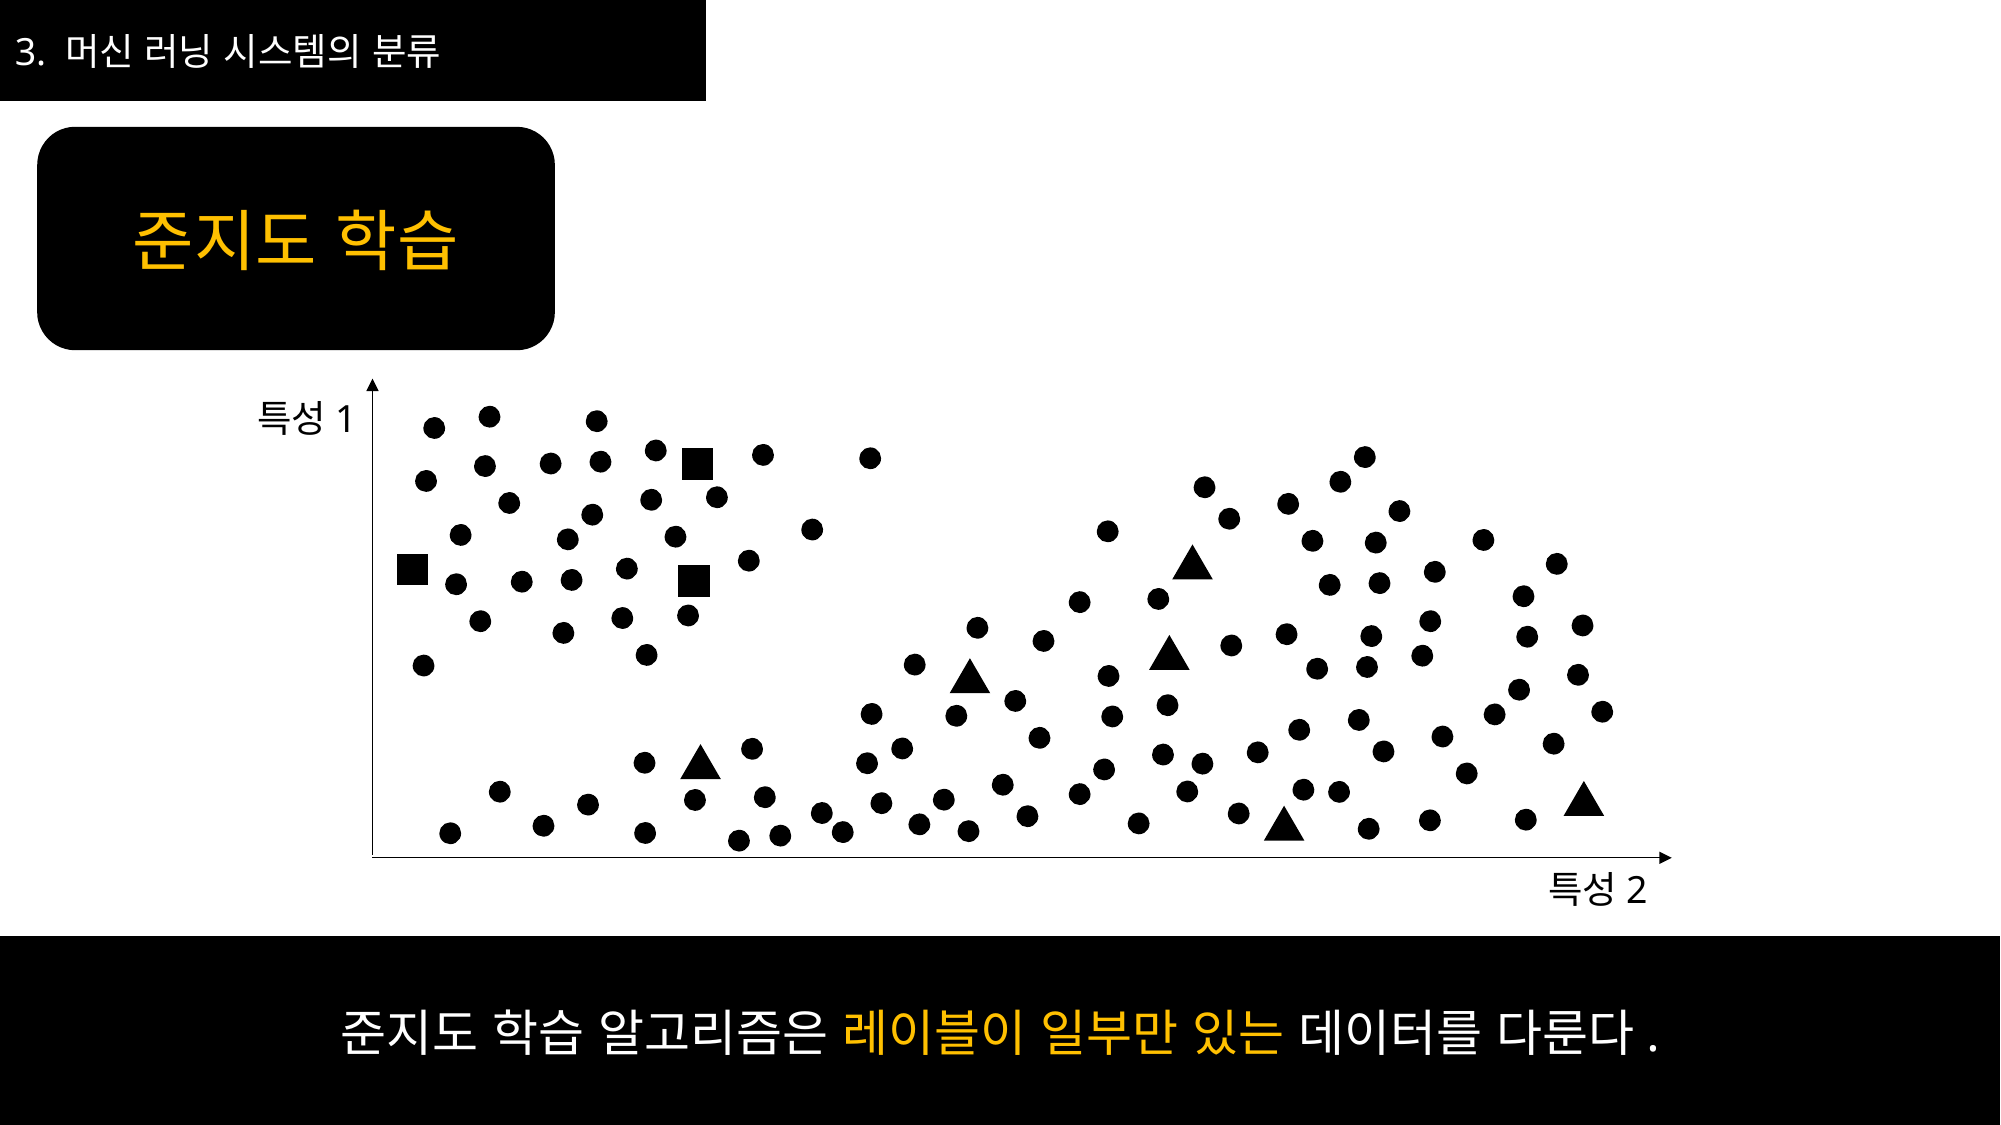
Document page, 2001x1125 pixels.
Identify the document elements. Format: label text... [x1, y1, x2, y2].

text_box [635, 644, 658, 666]
text_box 준지도 학습 [37, 126, 555, 351]
text_box [1347, 709, 1370, 731]
text_box [684, 789, 706, 811]
text_box [1356, 656, 1378, 678]
text_box [859, 447, 882, 470]
text_box [1301, 529, 1324, 552]
text_box [1172, 544, 1213, 580]
text_box [1292, 778, 1315, 801]
text_box [706, 486, 728, 509]
text_box [1288, 718, 1311, 741]
text_box [510, 570, 533, 593]
text_box [552, 621, 575, 644]
text_box [1275, 623, 1298, 646]
text_box [1176, 780, 1199, 803]
text_box [1516, 625, 1539, 648]
text_box [589, 450, 612, 473]
text_box [1419, 610, 1442, 633]
text_box [1418, 809, 1441, 832]
text_box [1149, 634, 1190, 670]
text_box [870, 792, 893, 815]
text_box [1368, 572, 1391, 595]
text_box [1423, 560, 1446, 583]
text_box [585, 410, 608, 433]
text_box [1277, 492, 1300, 515]
text_box [1127, 812, 1150, 835]
text_box [1567, 663, 1589, 686]
text_box [640, 488, 663, 511]
text_box [532, 814, 555, 837]
text_box [1357, 817, 1380, 840]
text_box [556, 528, 579, 551]
text_box [439, 822, 462, 845]
text_box [741, 737, 763, 760]
text_box [769, 824, 792, 847]
text_box [1411, 644, 1434, 667]
text_box [449, 524, 472, 546]
text_box [1191, 752, 1214, 775]
text_box [752, 443, 774, 466]
text_box [539, 452, 562, 475]
text_box [945, 704, 968, 727]
text_box [810, 802, 833, 824]
text_box [1096, 520, 1119, 543]
text_box 준지도 학습 알고리즘은 레이블이 일부만 있는 데이터를 다룬다. [0, 936, 2000, 1125]
text_box [1306, 657, 1329, 680]
text_box [1263, 805, 1305, 841]
text_box [1591, 700, 1614, 723]
text_box [1514, 808, 1537, 831]
text_box [664, 525, 687, 548]
text_box [1364, 531, 1387, 554]
text_box [611, 607, 634, 629]
text_box [633, 751, 656, 774]
text_box [1508, 678, 1530, 701]
text_box 특성2 [1533, 859, 1663, 919]
text_box [469, 610, 492, 633]
text_box [1227, 802, 1250, 825]
text_box [949, 658, 991, 694]
text_box [677, 604, 699, 627]
text_box [1218, 507, 1241, 530]
text_box [415, 470, 437, 492]
text_box [966, 616, 989, 639]
text_box [1101, 705, 1124, 728]
text_box [577, 793, 599, 816]
text_box [680, 744, 721, 780]
text_box [682, 448, 713, 480]
text_box [423, 417, 446, 439]
text_box [932, 788, 955, 811]
text_box [1512, 585, 1535, 608]
text_box [856, 752, 878, 775]
text_box [957, 820, 980, 843]
text_box [1372, 740, 1395, 763]
text_box [753, 786, 776, 809]
text_box [1147, 588, 1170, 610]
text_box [1563, 780, 1605, 816]
text_box [445, 573, 467, 596]
text_box [991, 773, 1014, 796]
text_box [1193, 476, 1216, 499]
text_box [1156, 694, 1179, 717]
text_box [1016, 805, 1039, 828]
text_box 특성1 [242, 387, 372, 448]
text_box [644, 439, 667, 462]
text_box [1483, 703, 1506, 726]
text_box [397, 554, 428, 585]
text_box [801, 518, 824, 541]
text_box [1068, 591, 1091, 614]
text_box [488, 780, 511, 803]
text_box [1353, 446, 1376, 468]
text_box [1032, 630, 1055, 652]
text_box [903, 653, 926, 676]
text_box [478, 405, 501, 428]
text_box [1097, 665, 1120, 687]
text_box [1152, 743, 1174, 766]
text_box [615, 557, 638, 580]
text_box [891, 737, 914, 760]
text_box [831, 821, 854, 843]
text_box [1545, 552, 1568, 575]
text_box [474, 455, 496, 477]
text_box [1329, 470, 1352, 493]
text_box [1318, 573, 1341, 596]
text_box [1472, 529, 1495, 551]
text_box [1220, 634, 1243, 657]
text_box [1004, 690, 1027, 712]
text_box [412, 654, 435, 677]
text_box [1093, 758, 1116, 781]
text_box [1028, 726, 1051, 749]
text_box [581, 503, 604, 526]
text_box [1246, 741, 1269, 764]
text_box [728, 829, 750, 852]
text_box [1360, 625, 1383, 647]
text_box [1571, 614, 1594, 637]
text_box [737, 549, 760, 572]
text_box [634, 822, 657, 844]
text_box [498, 492, 521, 514]
text_box [908, 813, 931, 836]
text_box [1455, 762, 1478, 785]
text_box [1068, 783, 1091, 806]
text_box [1542, 732, 1565, 755]
text_box [1328, 780, 1350, 803]
text_box 3. 머신 러닝 시스템의 분류 [0, 0, 706, 101]
text_box [678, 565, 710, 597]
text_box [1388, 500, 1411, 522]
text_box [560, 569, 583, 591]
text_box [860, 703, 883, 725]
text_box [1431, 725, 1454, 748]
